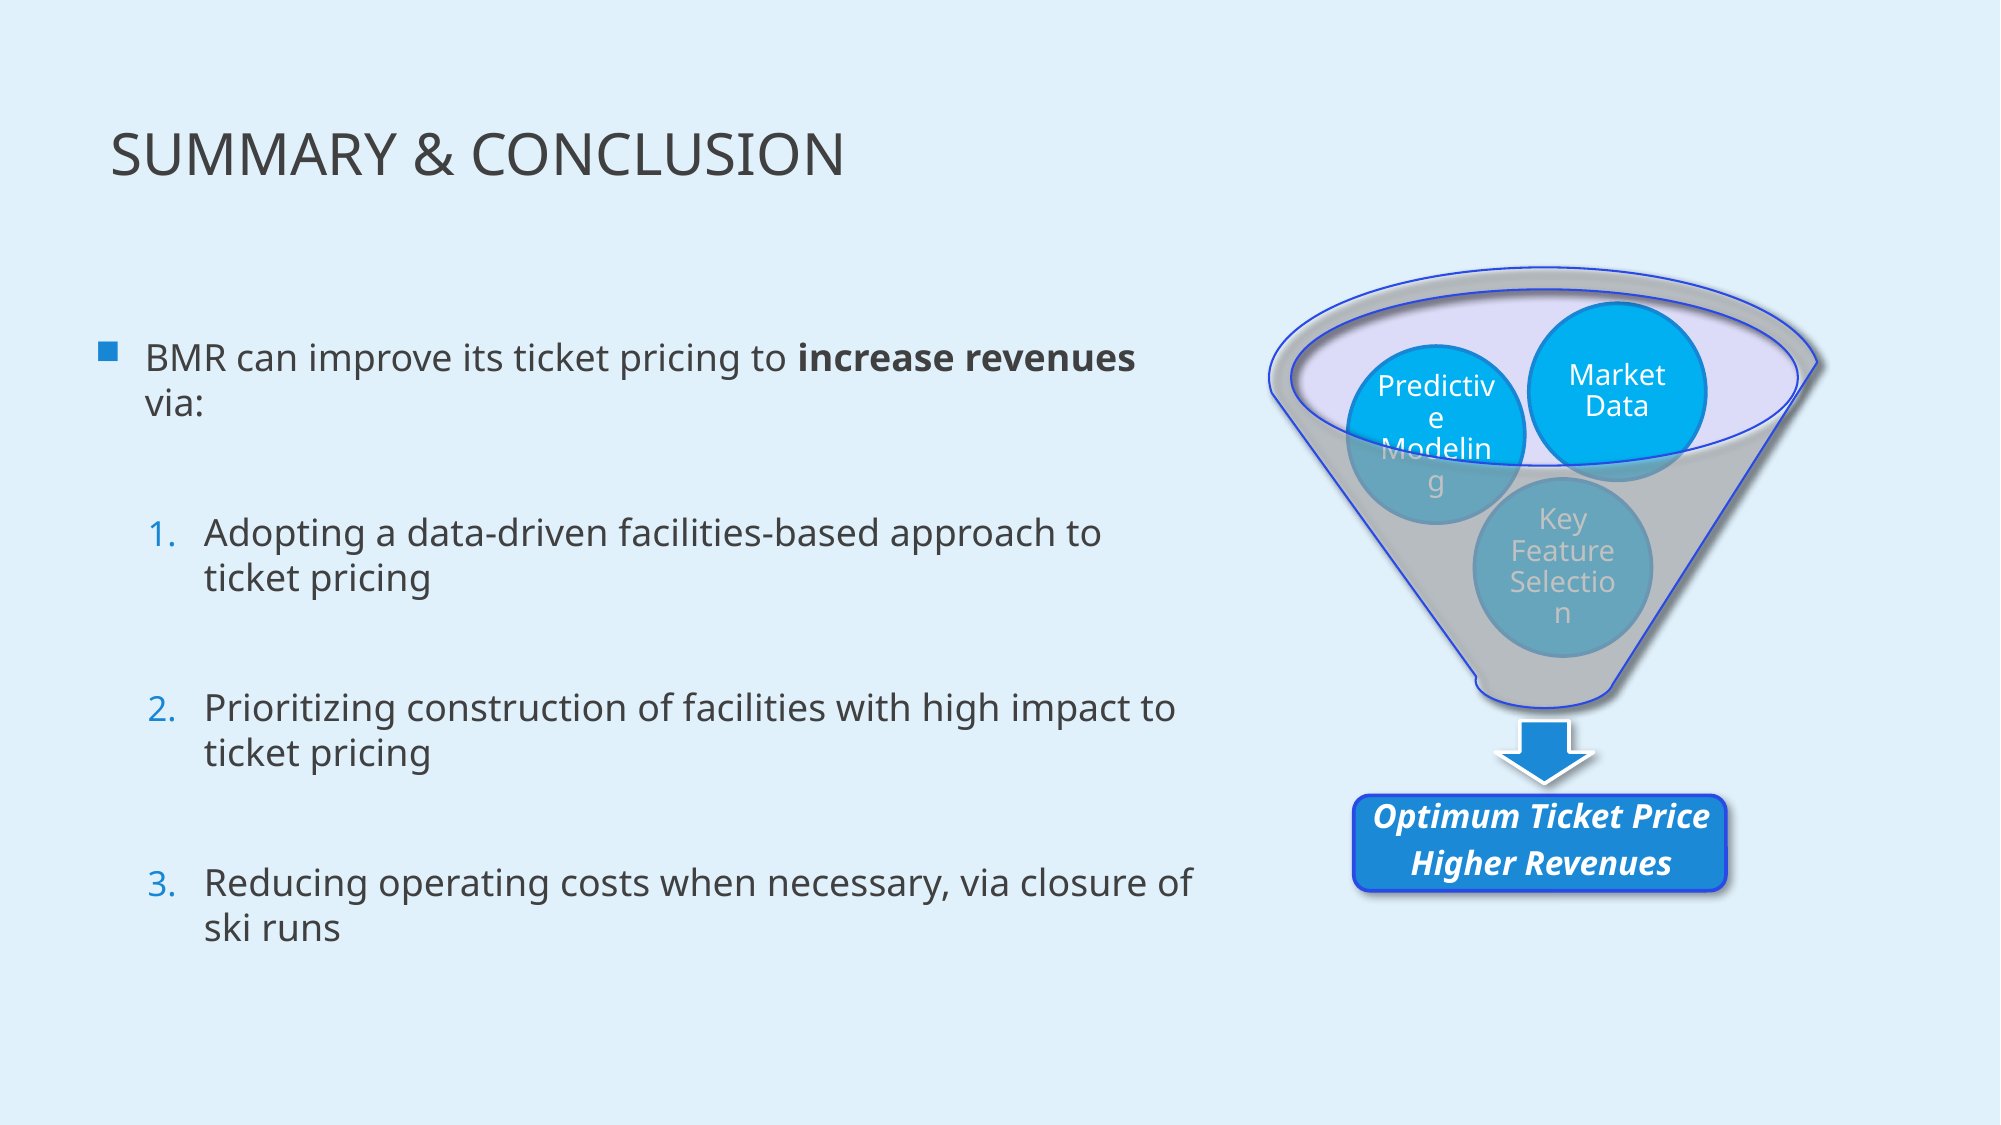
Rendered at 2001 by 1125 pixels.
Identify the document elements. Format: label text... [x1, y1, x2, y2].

title Summary & conclusion [95, 0, 1905, 195]
list BMR can improve its ticket pricing to increase revenues via: Adopting a data-driven facilities-based approach to ticket pricing Prioritizing construction of facilities with high impact to ticket pricing Reducing operating costs when necessary, via closure of ski runs [79, 326, 1213, 1077]
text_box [1071, 250, 2000, 882]
